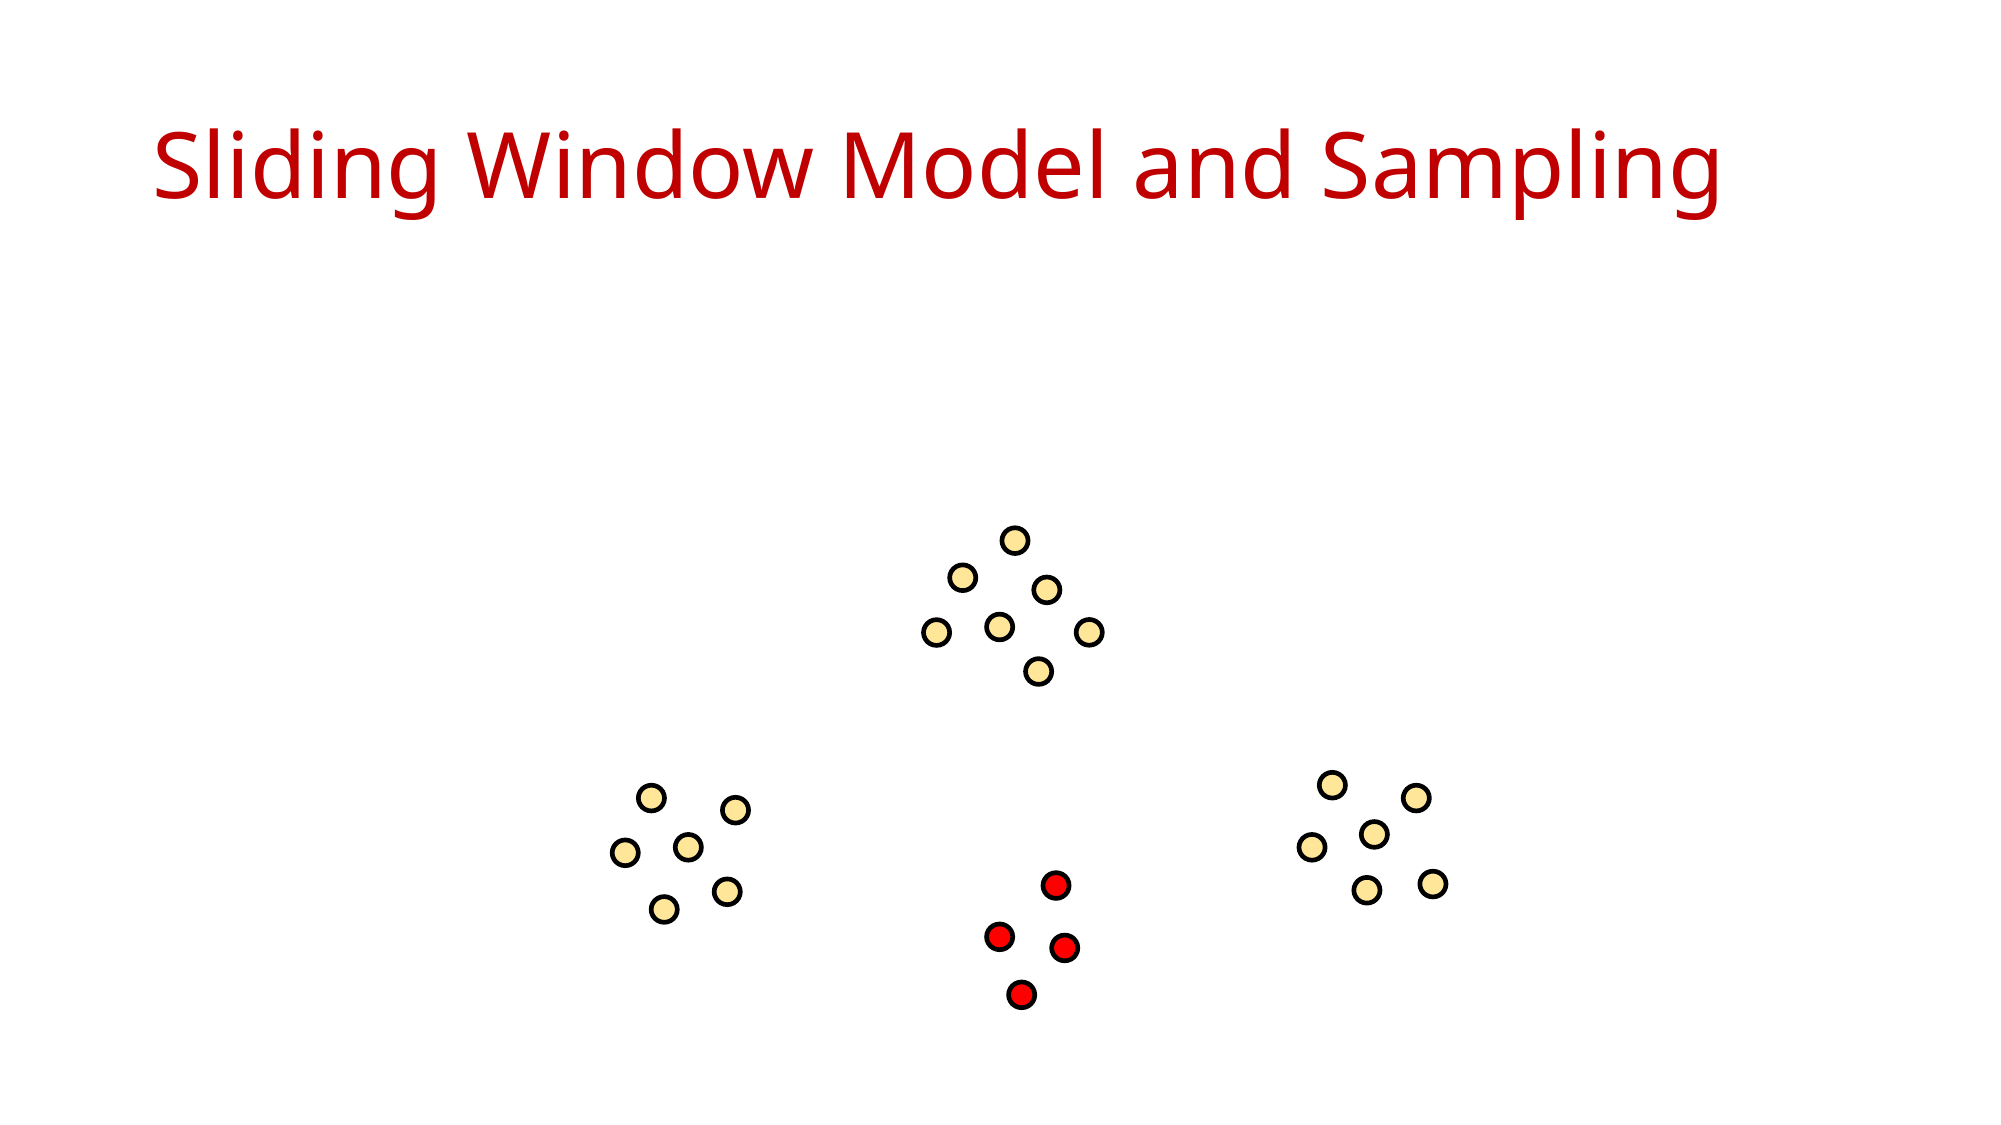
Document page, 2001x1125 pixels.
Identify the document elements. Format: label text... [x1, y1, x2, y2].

text_box [1032, 575, 1061, 604]
text_box [1402, 784, 1431, 812]
text_box [721, 796, 750, 825]
text_box [713, 877, 742, 906]
text_box [922, 618, 951, 647]
text_box [1041, 871, 1071, 900]
text_box [985, 613, 1014, 641]
text_box [1418, 870, 1448, 898]
text_box [948, 563, 977, 592]
text_box [1318, 771, 1347, 800]
text_box [1050, 934, 1079, 962]
title Sliding Window Model and Sampling [137, 59, 1863, 278]
text_box [1297, 833, 1327, 862]
text_box [1007, 980, 1036, 1009]
text_box [1000, 526, 1030, 555]
text_box [650, 895, 679, 924]
text_box [637, 784, 666, 812]
text_box [1075, 618, 1104, 647]
text_box [1360, 820, 1389, 849]
text_box [674, 833, 703, 862]
text_box [1352, 876, 1382, 905]
text_box [611, 838, 640, 867]
text_box [985, 922, 1014, 951]
text_box [1024, 657, 1053, 686]
